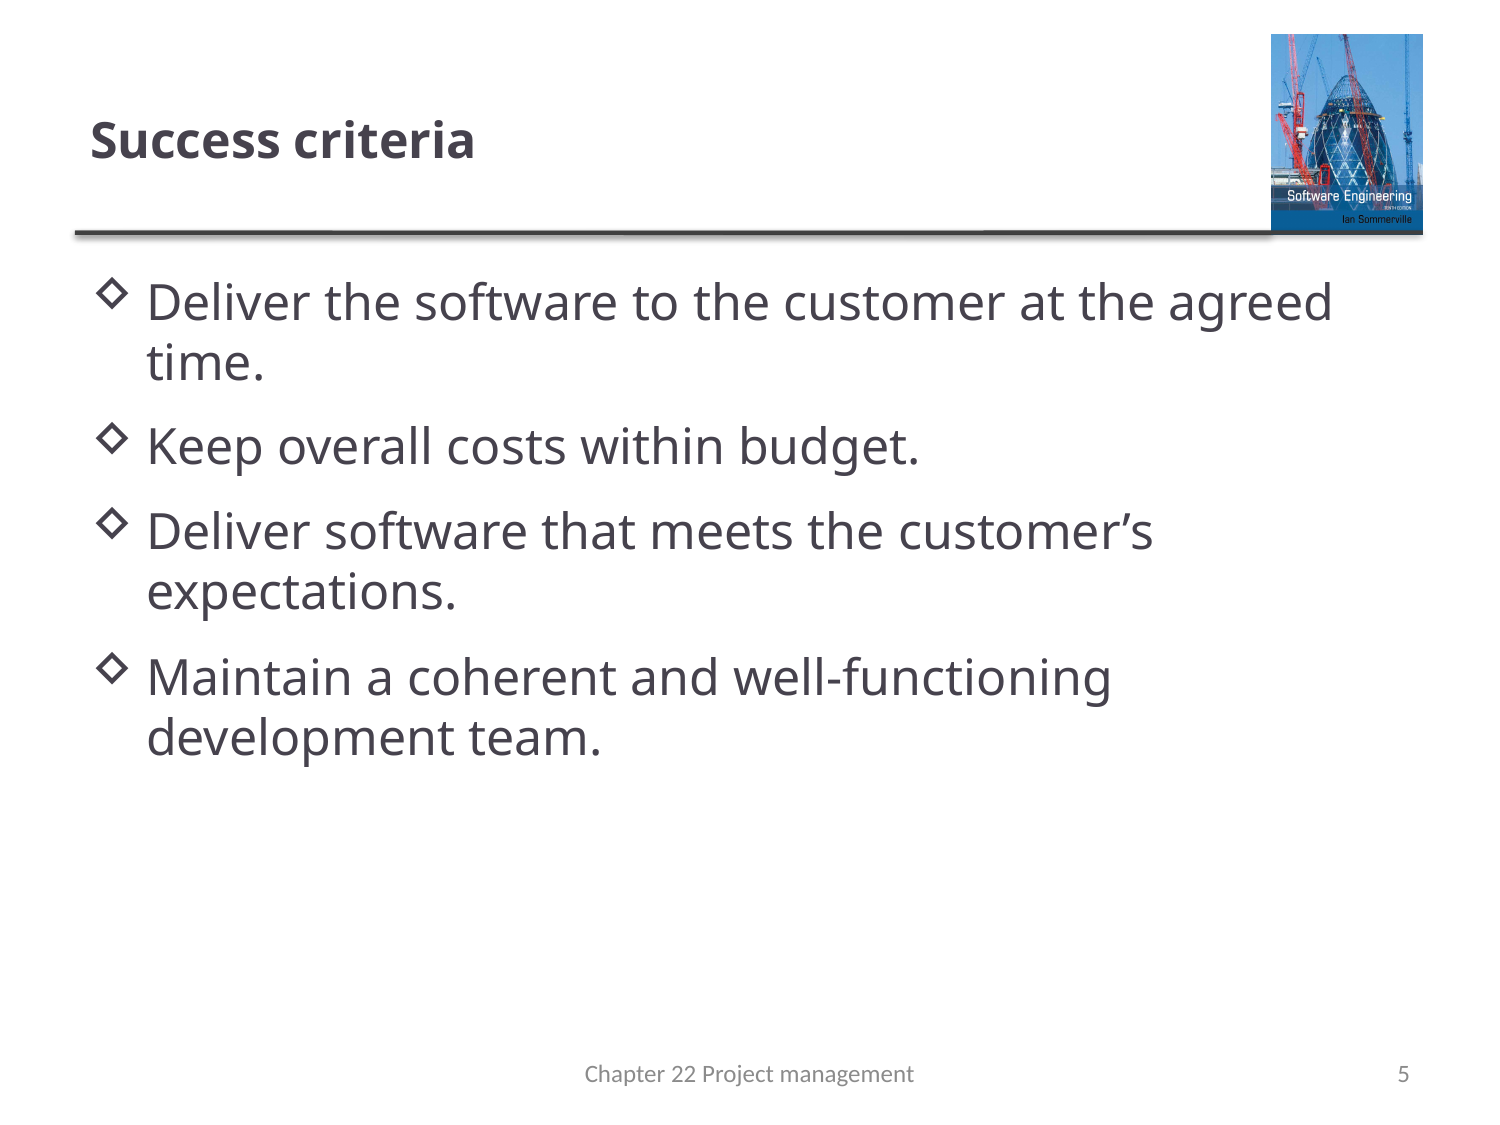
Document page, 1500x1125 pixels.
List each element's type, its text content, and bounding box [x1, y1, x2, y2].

list Deliver the software to the customer at the agreed time. Keep overall costs within budget. Deliver software that meets the customer’s expectations. Maintain a coherent and well-functioning development team. [75, 262, 1425, 1005]
title Success criteria [74, 44, 1272, 233]
slide_number 5 [1074, 1042, 1425, 1103]
footer Chapter 22 Project management [512, 1042, 988, 1103]
picture [1271, 34, 1423, 230]
